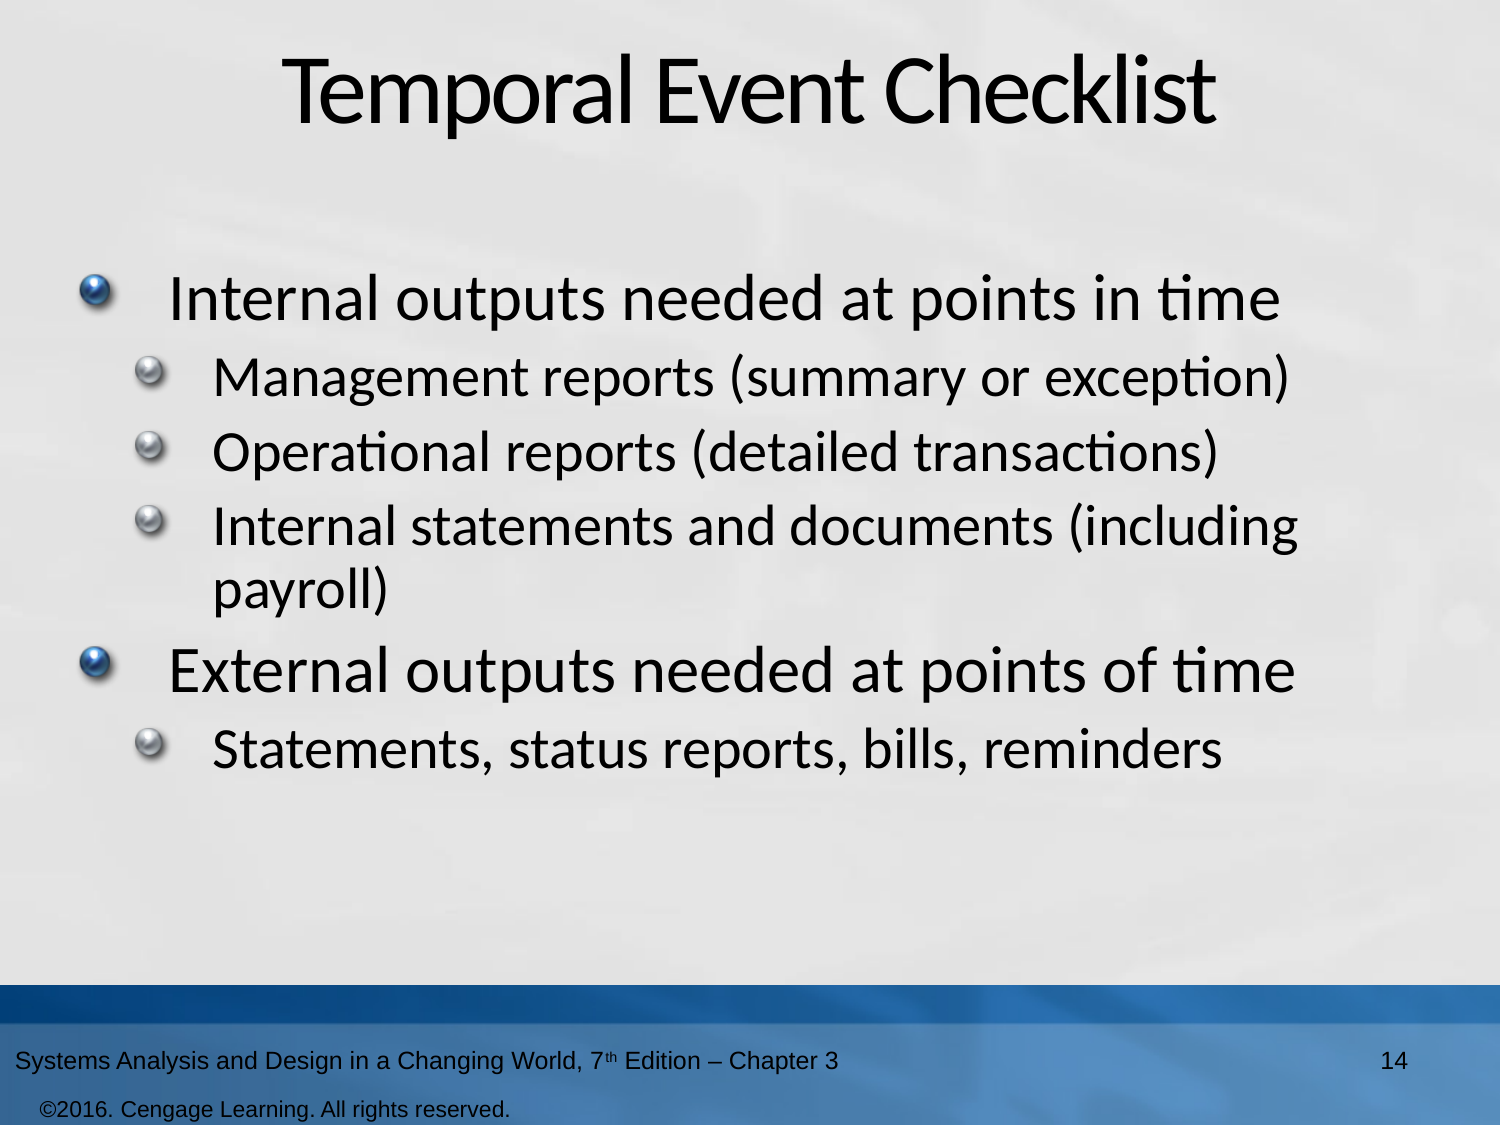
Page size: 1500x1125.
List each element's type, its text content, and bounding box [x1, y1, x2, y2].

text_box ©2016. Cengage Learning. All rights reserved. [24, 1087, 775, 1125]
picture [0, 0, 1500, 1125]
title Temporal Event Checklist [62, 37, 1438, 147]
list Internal outputs needed at points in time Management reports (summary or exception) Operational reports (detailed transactions) Internal statements and documents (including payroll) External outputs needed at points of time Statements, status reports, bills, reminders [75, 262, 1425, 1006]
